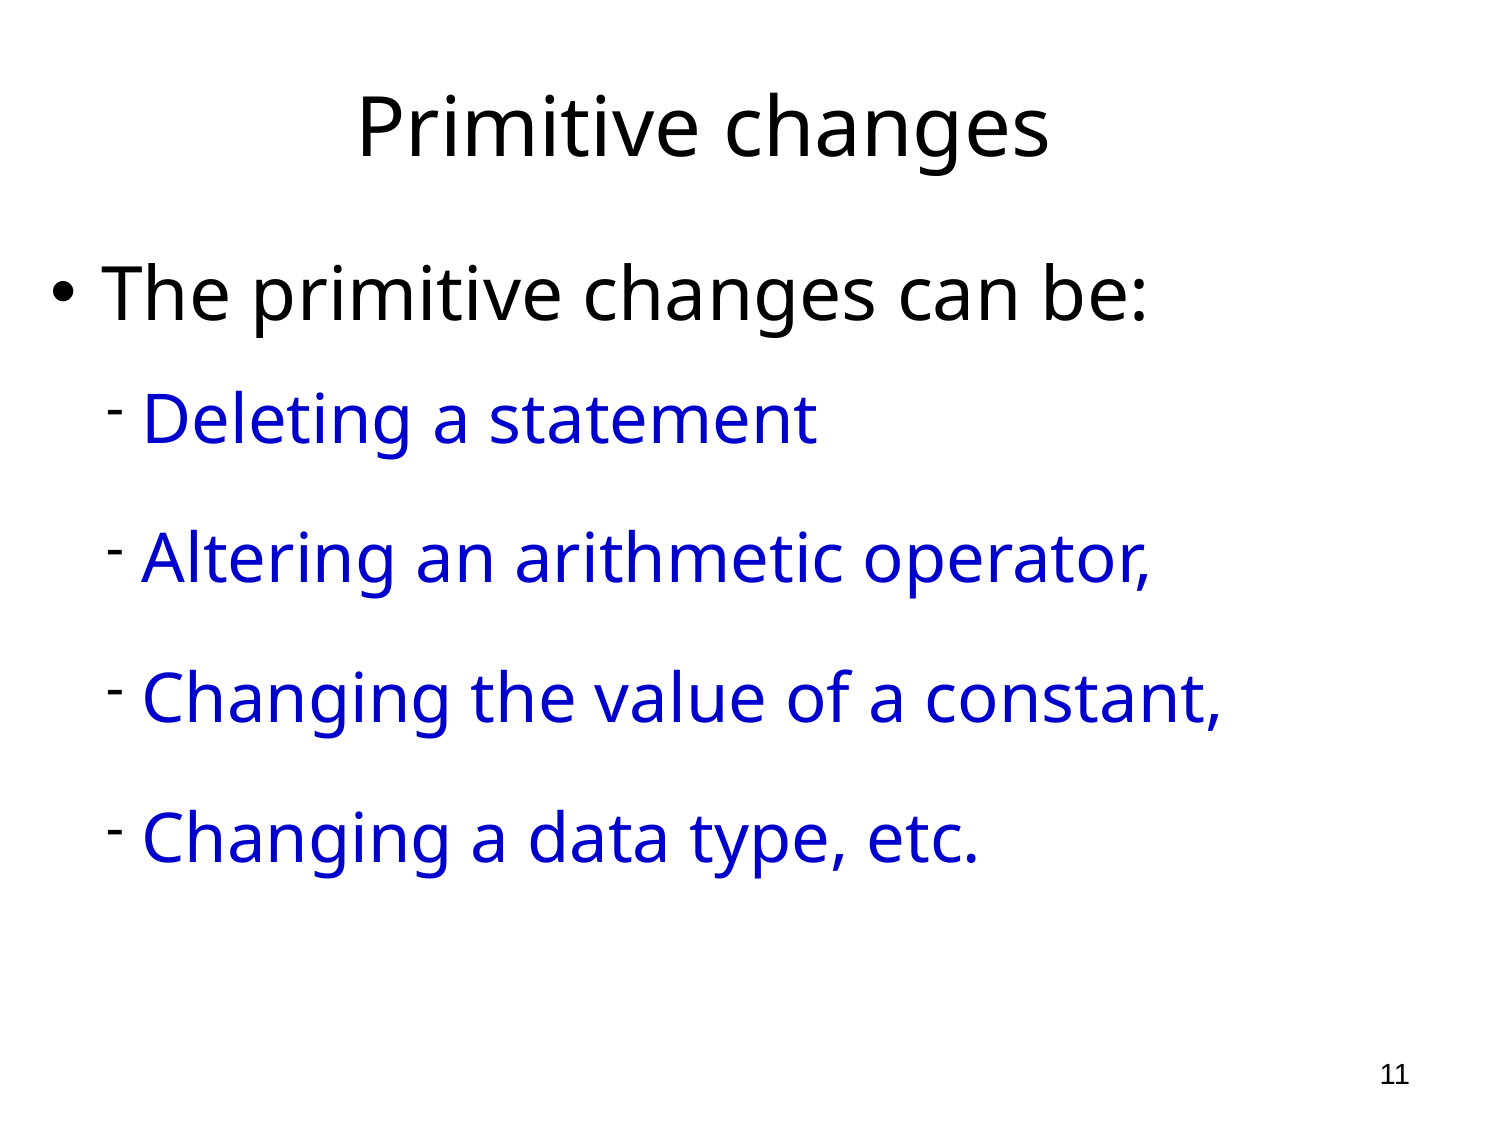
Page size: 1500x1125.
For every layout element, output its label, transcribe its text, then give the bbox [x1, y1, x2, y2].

title Primitive changes [66, 29, 1342, 217]
slide_number 11 [1074, 1059, 1425, 1103]
list The primitive changes can be: Deleting a statement Altering an arithmetic operator, Changing the value of a constant, Changing a data type, etc. [47, 233, 1425, 1059]
